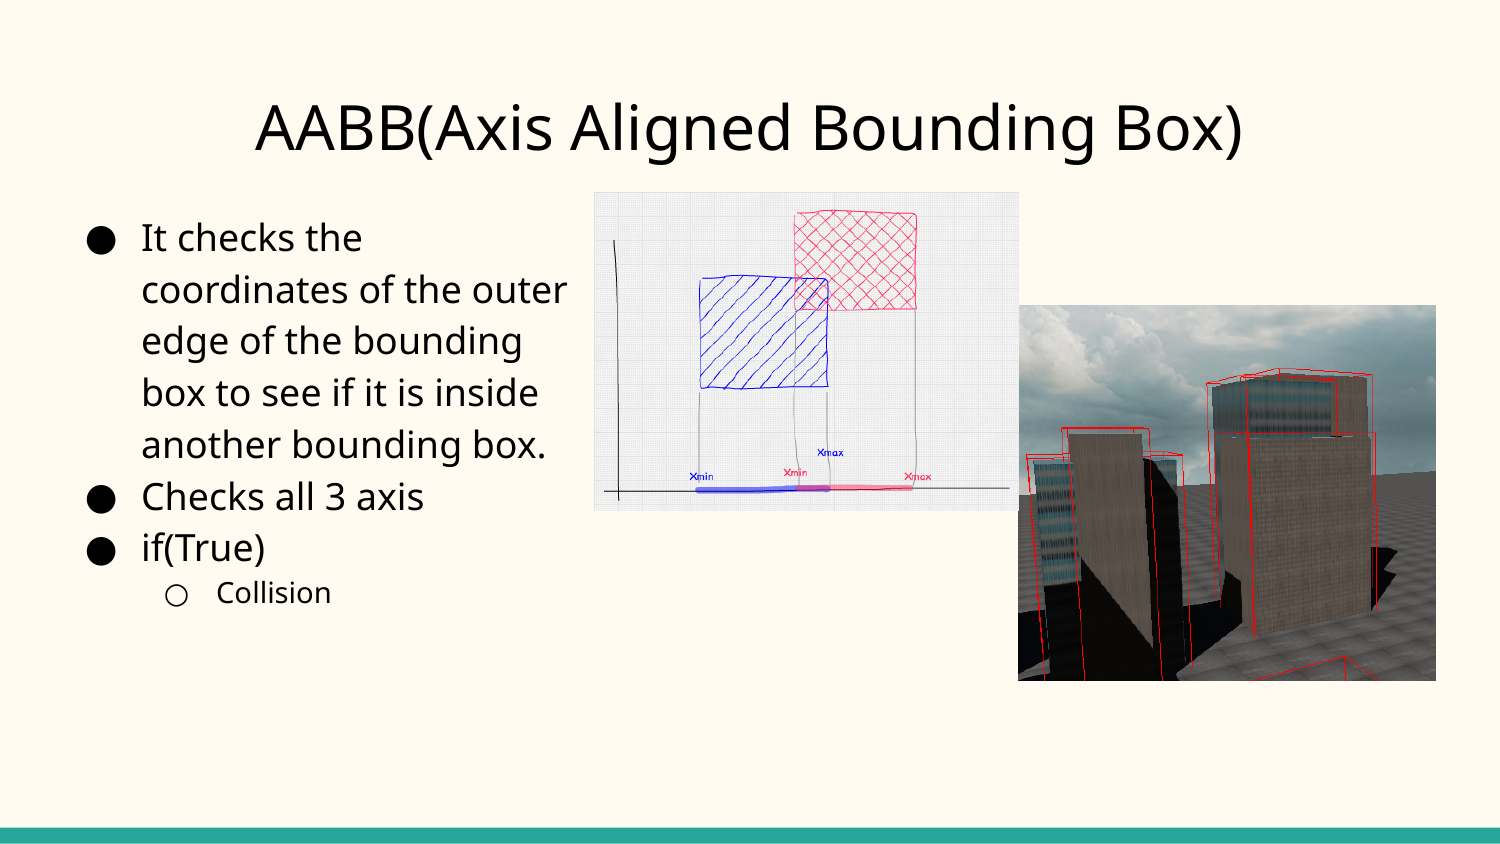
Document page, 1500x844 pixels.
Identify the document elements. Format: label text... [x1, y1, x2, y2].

picture [593, 191, 1436, 681]
list It checks the coordinates of the outer edge of the bounding box to see if it is inside another bounding box. Checks all 3 axis if(True) Collision [51, 192, 595, 750]
title AABB(Axis Aligned Bounding Box) [51, 72, 1449, 174]
